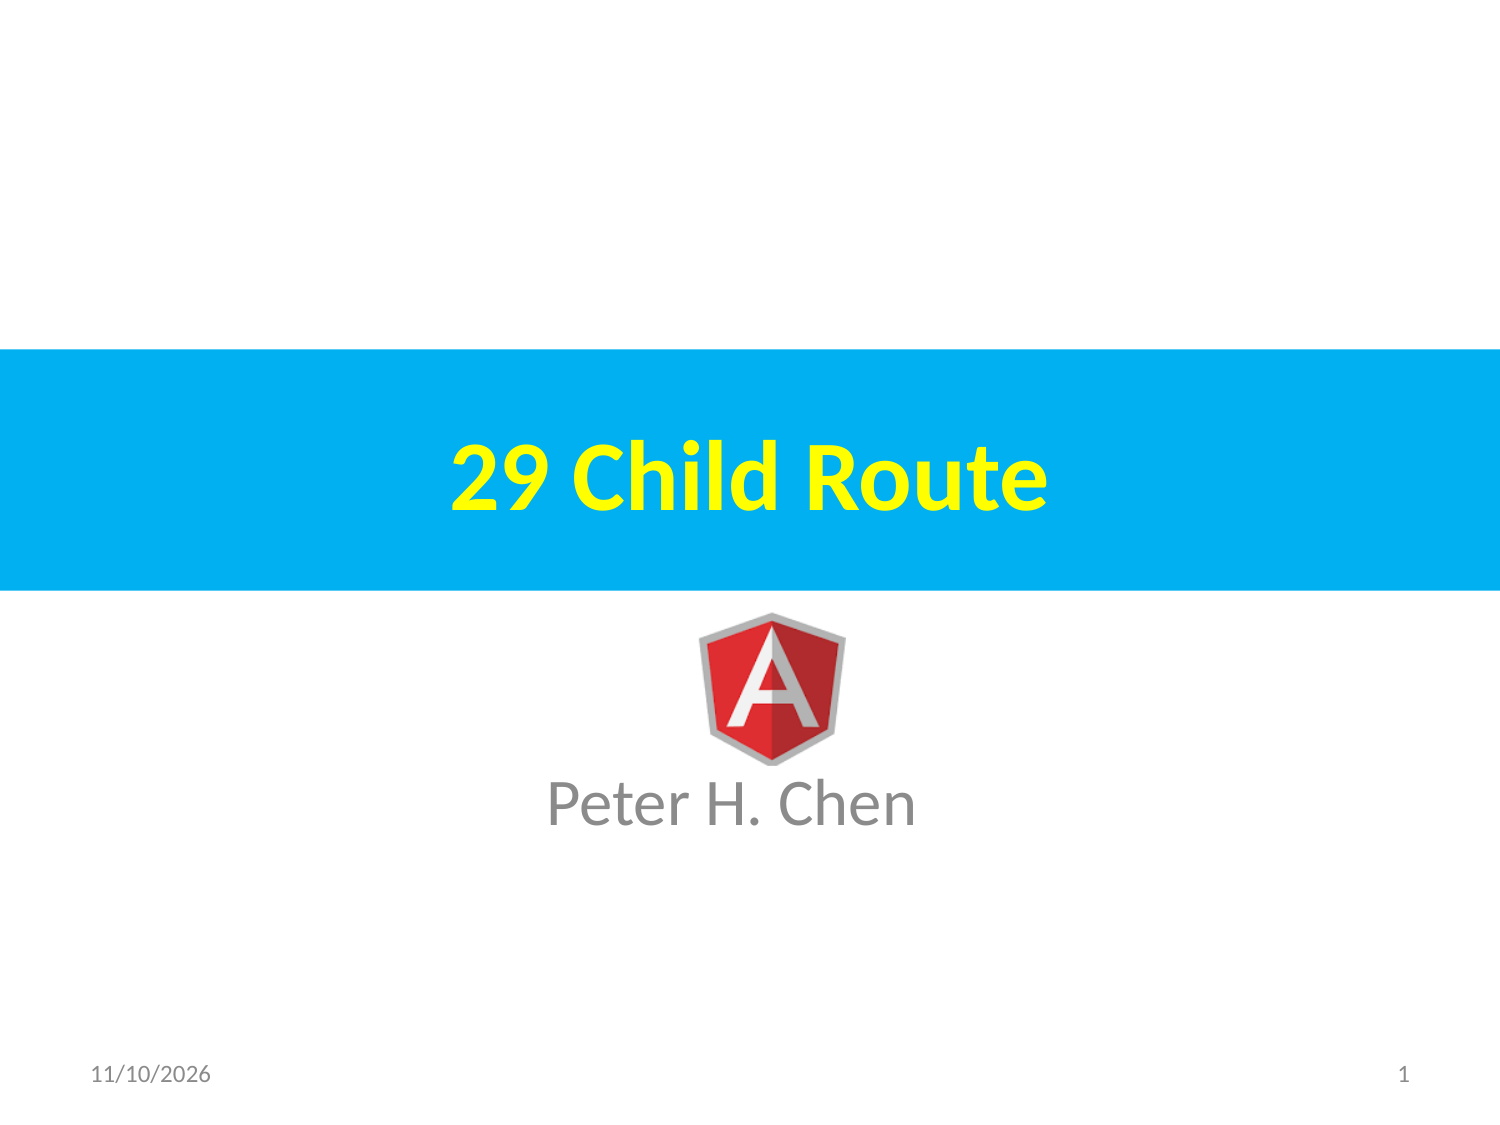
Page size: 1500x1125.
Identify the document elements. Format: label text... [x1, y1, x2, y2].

subtitle Peter H. Chen [206, 751, 1257, 866]
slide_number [75, 1042, 425, 1103]
picture [694, 609, 846, 771]
title 29 Child Route [0, 349, 1500, 591]
slide_number 1 [1074, 1042, 1425, 1103]
